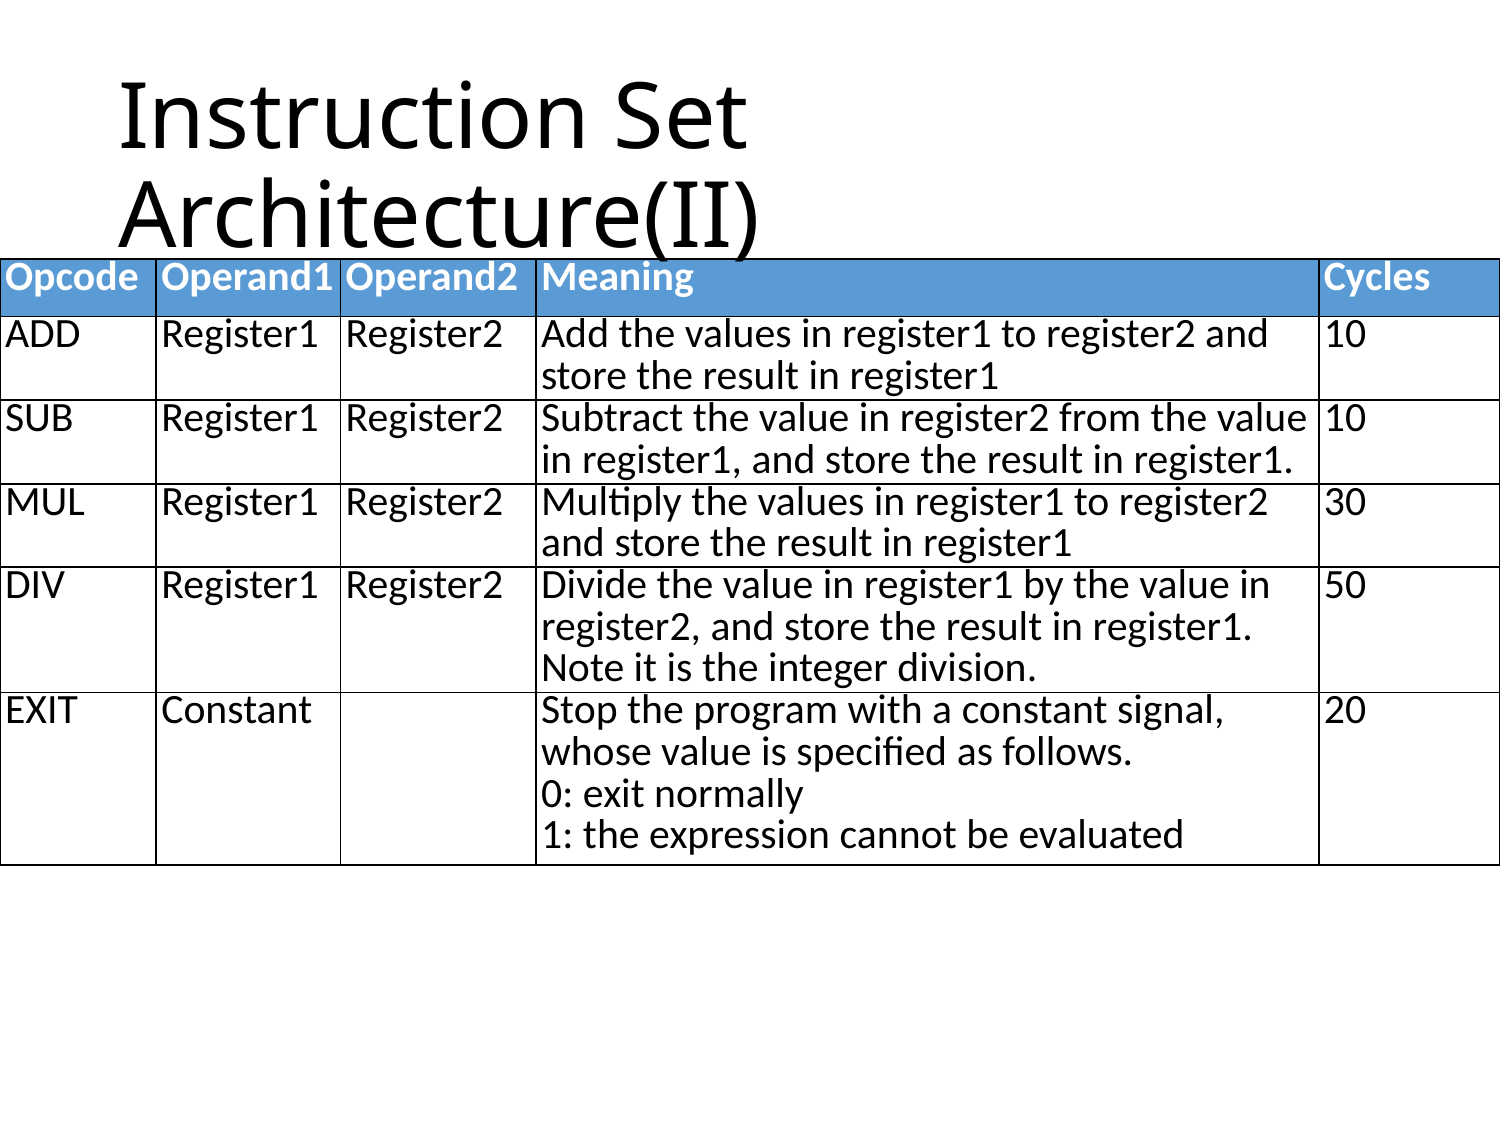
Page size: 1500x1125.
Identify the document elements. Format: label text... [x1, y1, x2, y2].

table_cell SUB [1, 401, 155, 483]
table_cell 10 [1320, 401, 1499, 483]
table_cell 50 [1320, 568, 1499, 692]
table_cell DIV [1, 568, 155, 692]
table_header Opcode [1, 260, 155, 316]
table_cell [341, 693, 535, 864]
table_cell Multiply the values in register1 to register2 and store the result in register1 [537, 485, 1318, 566]
table_header Meaning [537, 278, 1318, 316]
table_cell Divide the value in register1 by the value in register2, and store the result in register1. Note it is the integer division. [537, 568, 1318, 692]
table_cell Register1 [157, 568, 340, 692]
table_cell 30 [1320, 485, 1499, 566]
table_cell Register2 [341, 317, 535, 399]
table_cell Register2 [341, 568, 535, 692]
table_cell Register1 [157, 485, 340, 566]
table_cell 10 [1320, 317, 1499, 399]
table_cell 20 [1320, 693, 1499, 864]
table_cell Register2 [341, 485, 535, 566]
table_cell Stop the program with a constant signal, whose value is specified as follows. 0: exit normally 1: the expression cannot be evaluated [537, 693, 1318, 864]
table_cell Register1 [157, 317, 340, 399]
table_cell Register1 [157, 401, 340, 483]
table_header Cycles [1320, 260, 1499, 316]
table_cell Add the values in register1 to register2 and store the result in register1 [537, 317, 1318, 399]
table_header Operand1 [157, 278, 340, 316]
table_header Operand2 [341, 278, 535, 316]
table_cell Subtract the value in register2 from the value in register1, and store the result in register1. [537, 401, 1318, 483]
table_cell Register2 [341, 401, 535, 483]
table_cell EXIT [1, 693, 155, 864]
title Instruction Set Architecture(II) [103, 59, 1397, 278]
table_cell ADD [1, 317, 155, 399]
table_cell Constant [157, 693, 340, 864]
table_cell MUL [1, 485, 155, 566]
